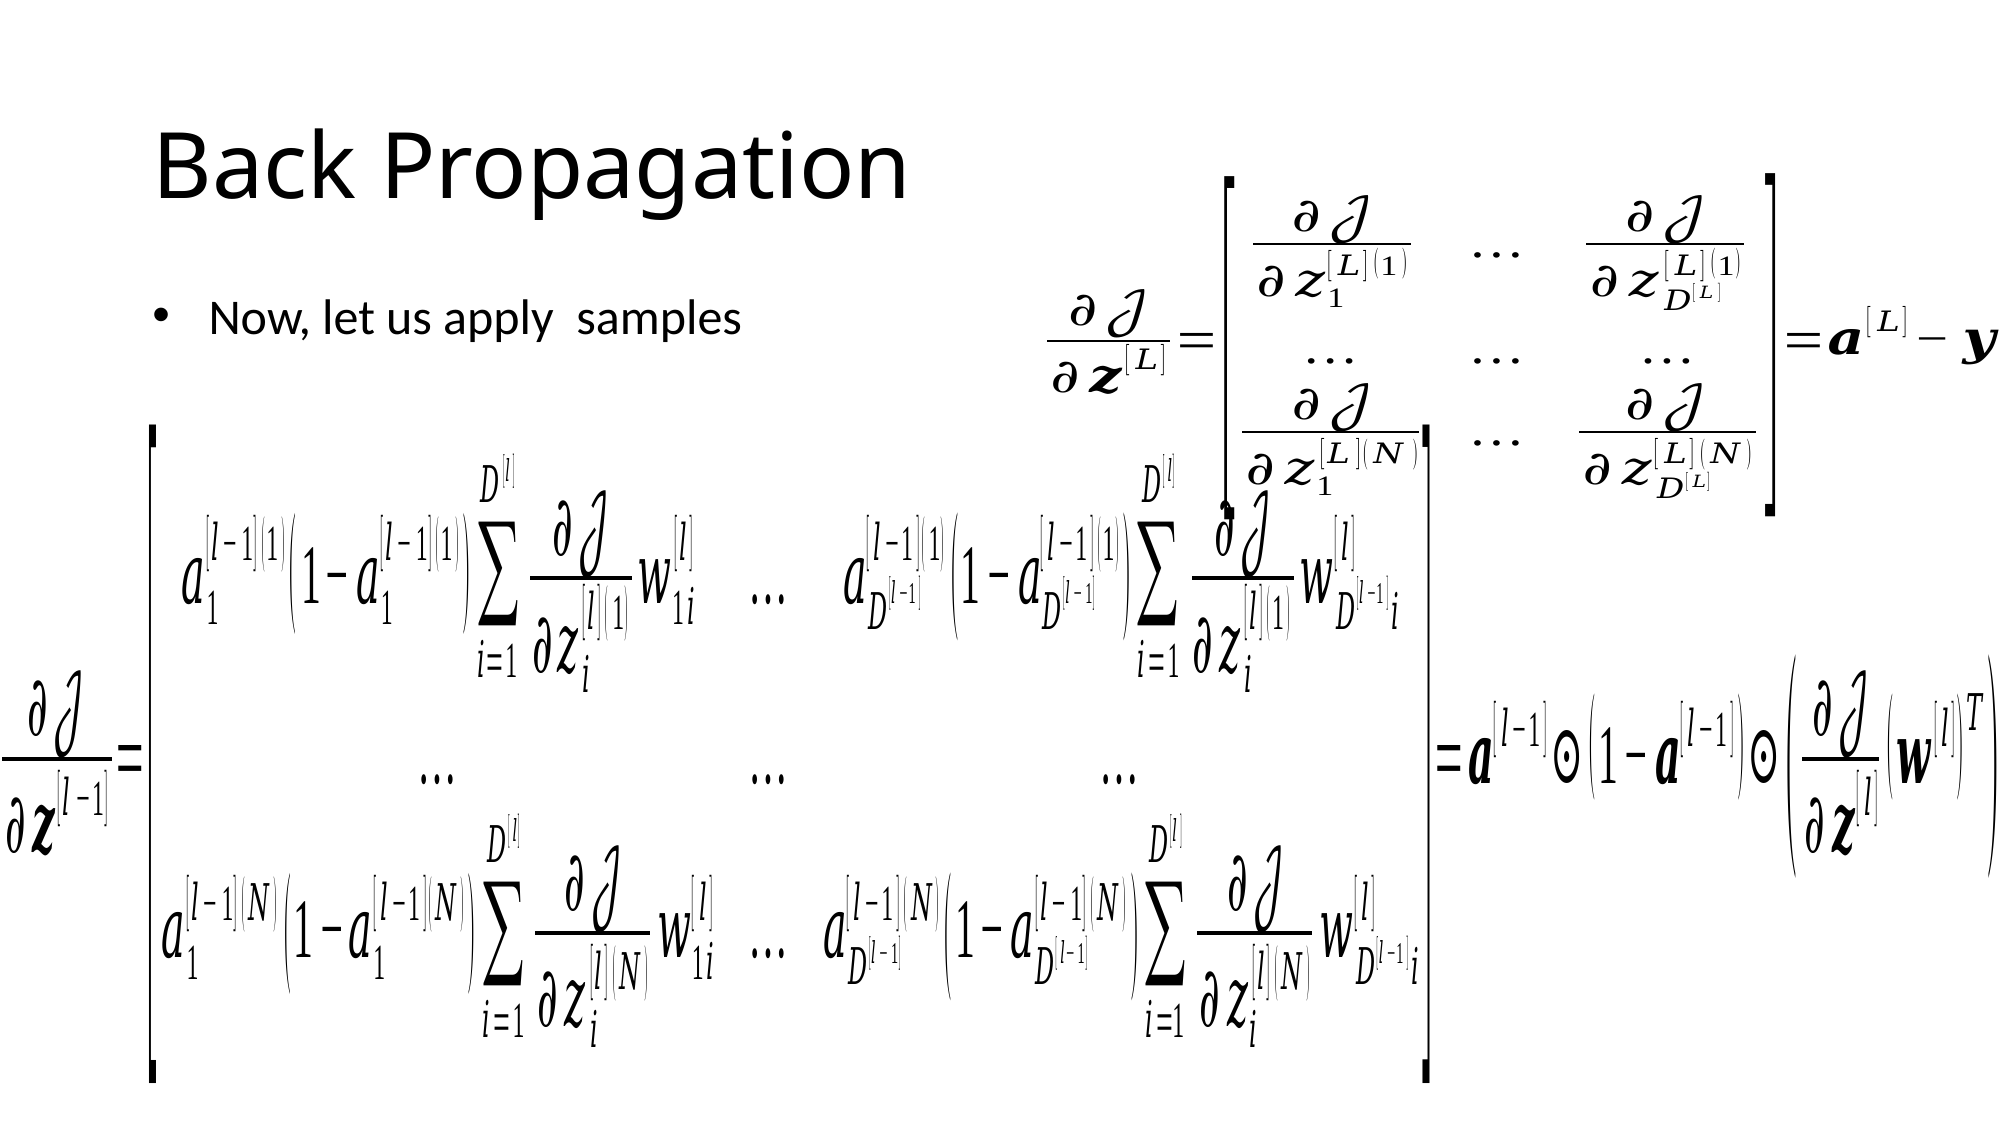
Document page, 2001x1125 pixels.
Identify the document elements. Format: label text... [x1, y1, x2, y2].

title Back Propagation [137, 59, 1863, 278]
